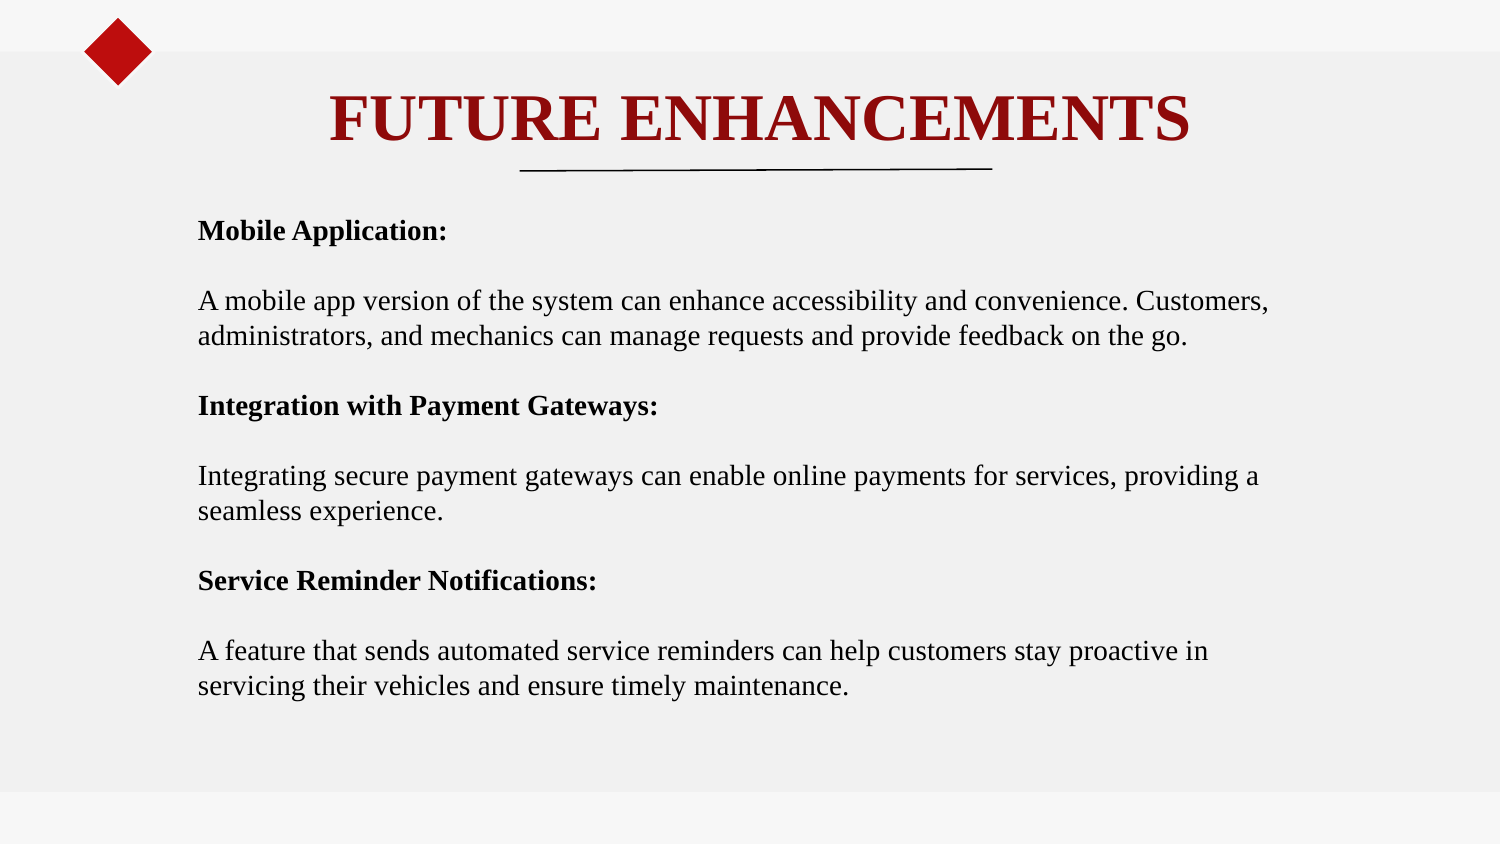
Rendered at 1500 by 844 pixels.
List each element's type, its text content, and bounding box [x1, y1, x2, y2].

text_box Mobile Application: A mobile app version of the system can enhance accessibility and convenience. Customers, administrators, and mechanics can manage requests and provide feedback on the go. Integration with Payment Gateways: Integrating secure payment gateways can enable online payments for services, providing a seamless experience. Service Reminder Notifications: A feature that sends automated service reminders can help customers stay proactive in servicing their vehicles and ensure timely maintenance. [183, 204, 1338, 779]
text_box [519, 168, 993, 172]
title FUTURE ENHANCEMENTS [128, 58, 1393, 153]
